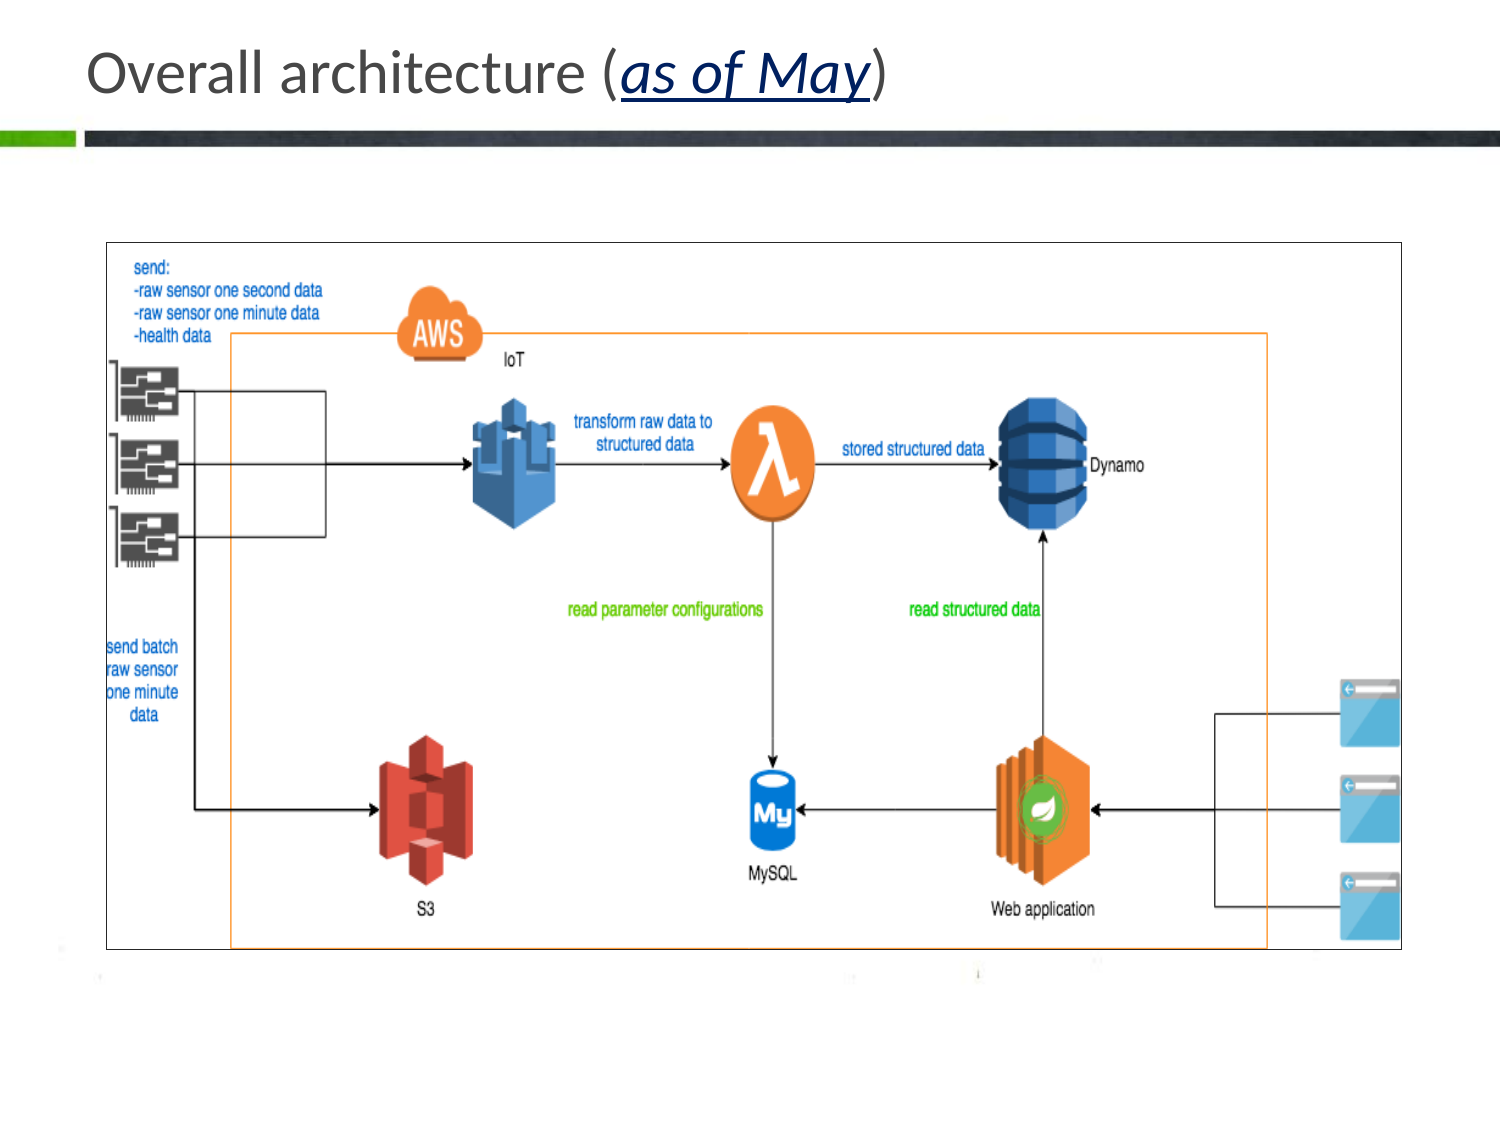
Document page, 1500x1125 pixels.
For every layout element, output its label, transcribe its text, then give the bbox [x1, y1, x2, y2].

text_box Overall architecture (as of May) [71, 12, 1450, 125]
picture [0, 0, 1500, 1125]
